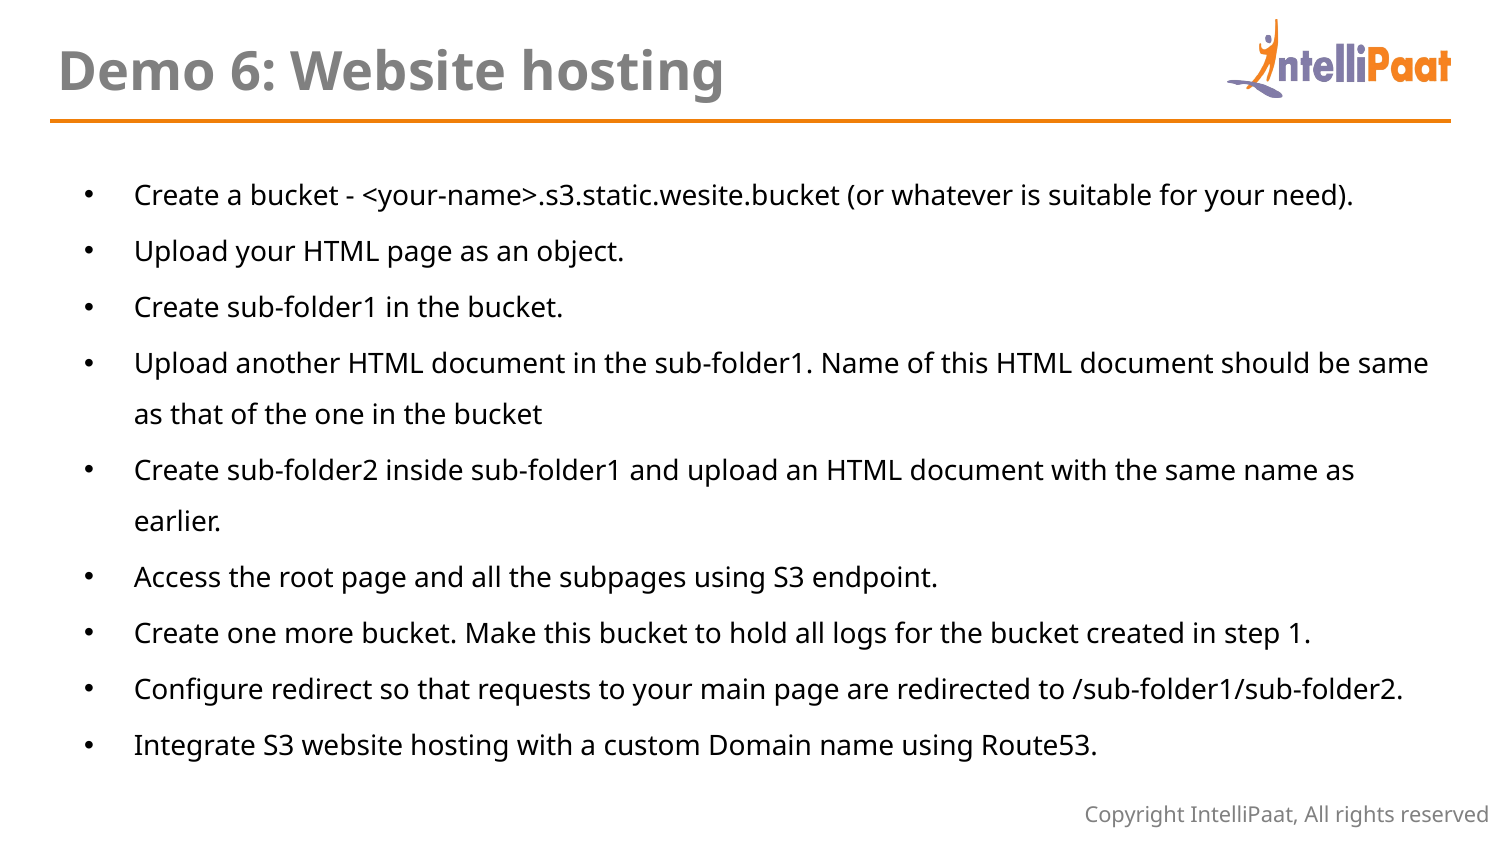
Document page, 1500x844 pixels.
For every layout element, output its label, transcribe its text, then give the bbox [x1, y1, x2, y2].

text_box Create a bucket - <your-name>.s3.static.wesite.bucket (or whatever is suitable for your need). Upload your HTML page as an object. Create sub-folder1 in the bucket. Upload another HTML document in the sub-folder1. Name of this HTML document should be same as that of the one in the bucket Create sub-folder2 inside sub-folder1 and upload an HTML document with the same name as earlier. Access the root page and all the subpages using S3 endpoint. Create one more bucket. Make this bucket to hold all logs for the bucket created in step 1. Configure redirect so that requests to your main page are redirected to /sub-folder1/sub-folder2. Integrate S3 website hosting with a custom Domain name using Route53. [69, 152, 1457, 816]
picture [1227, 19, 1451, 98]
text_box Demo 6: Website hosting [42, 28, 1067, 110]
